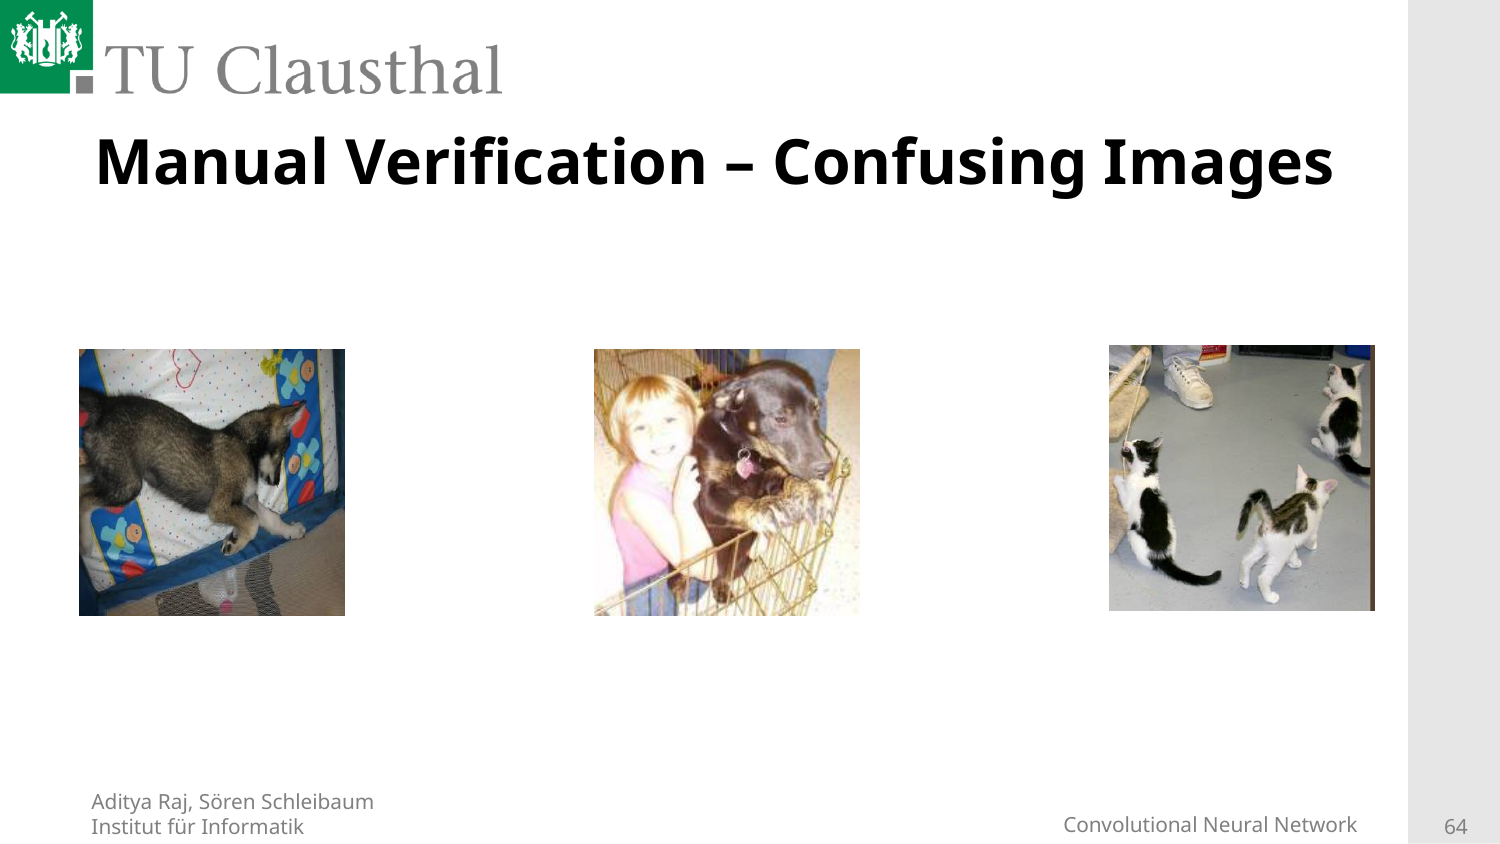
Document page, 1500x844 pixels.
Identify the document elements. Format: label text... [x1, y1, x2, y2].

picture [1108, 344, 1376, 612]
picture [0, 0, 502, 94]
title Manual Verification – Confusing Images [79, 114, 1375, 201]
picture [593, 349, 861, 616]
picture [78, 349, 346, 616]
